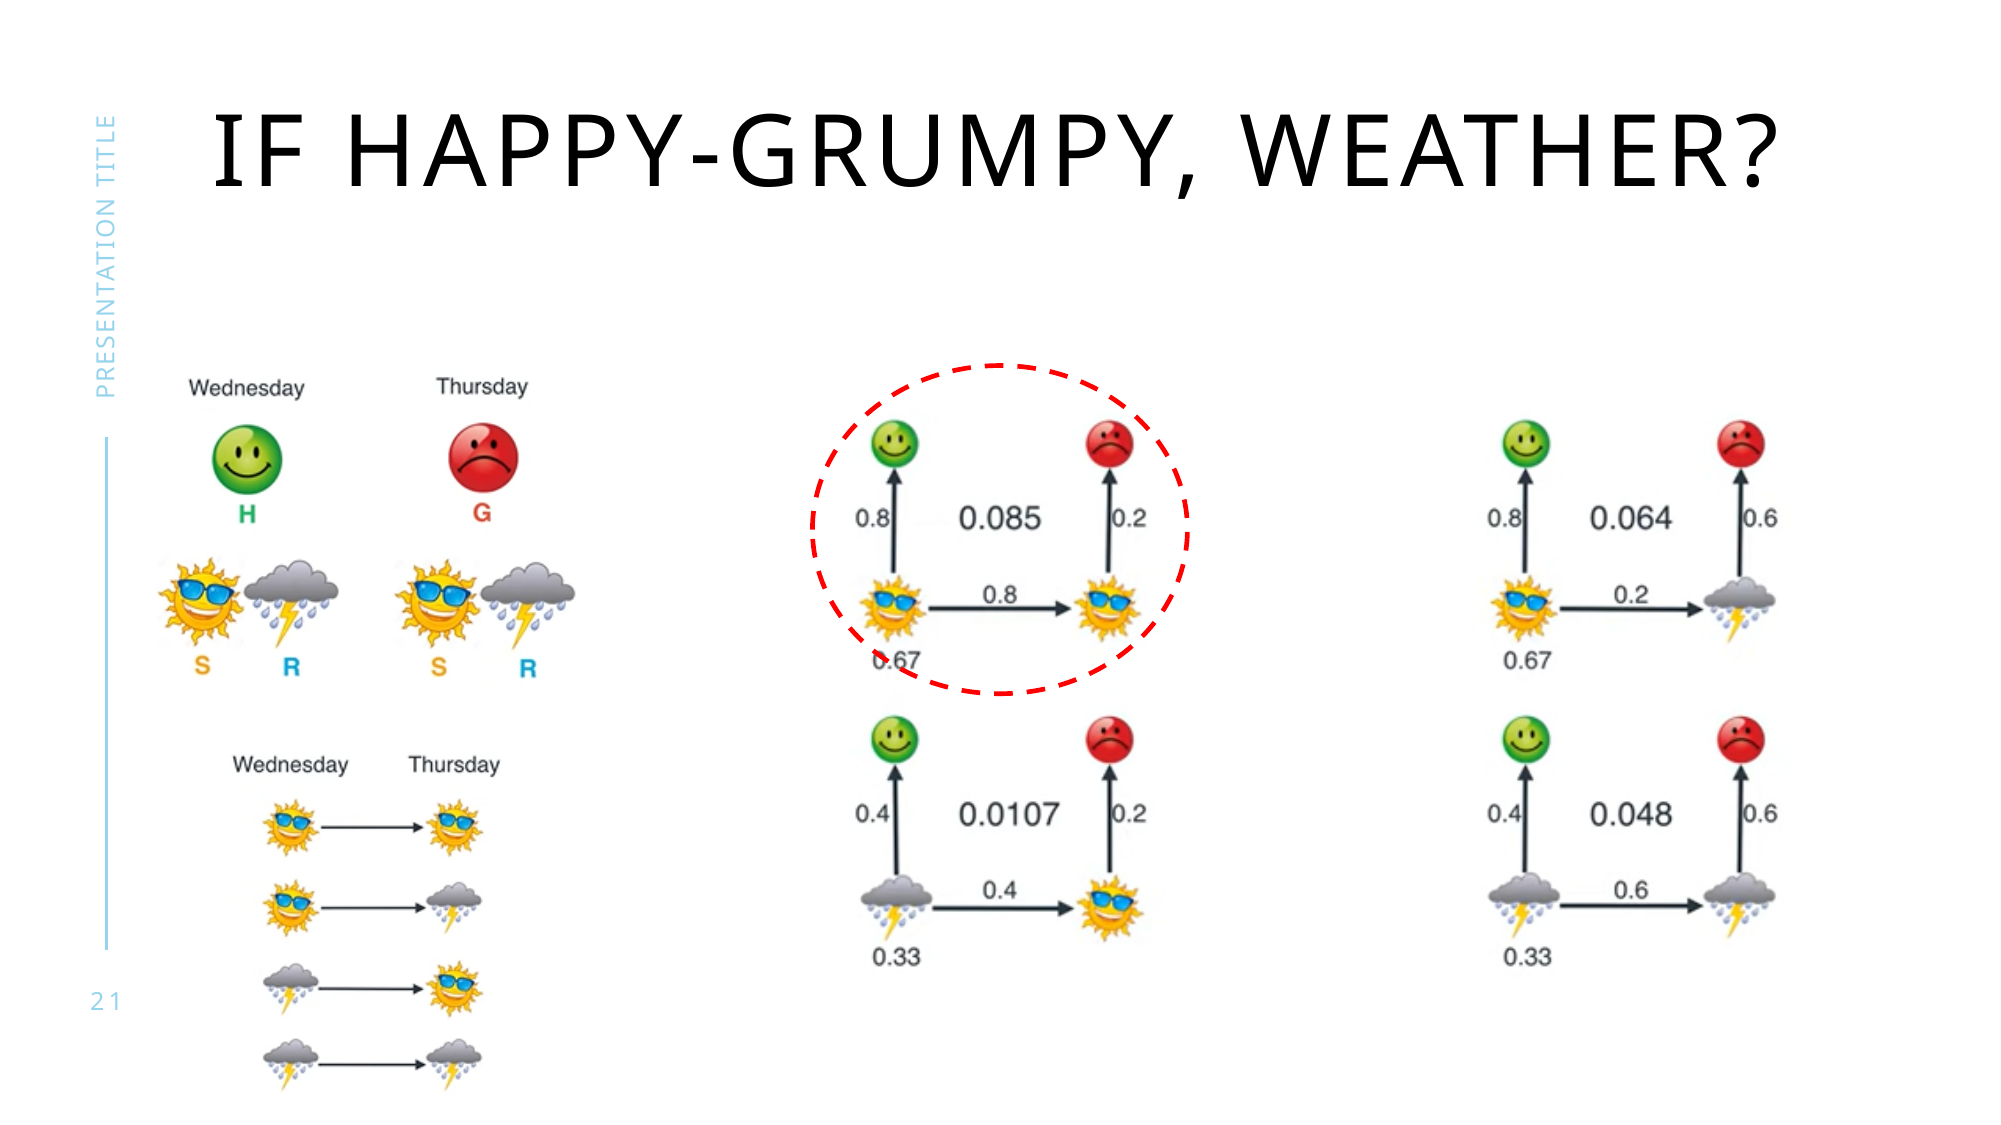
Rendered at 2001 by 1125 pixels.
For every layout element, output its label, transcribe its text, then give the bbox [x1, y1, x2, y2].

footer presentation title [90, 107, 122, 400]
title If happy-Grumpy, weather? [212, 99, 1863, 250]
slide_number 21 [68, 987, 144, 1018]
text_box [871, 364, 1128, 409]
picture [849, 409, 1792, 979]
picture [218, 738, 514, 1097]
text_box [811, 430, 849, 629]
picture [143, 365, 588, 694]
